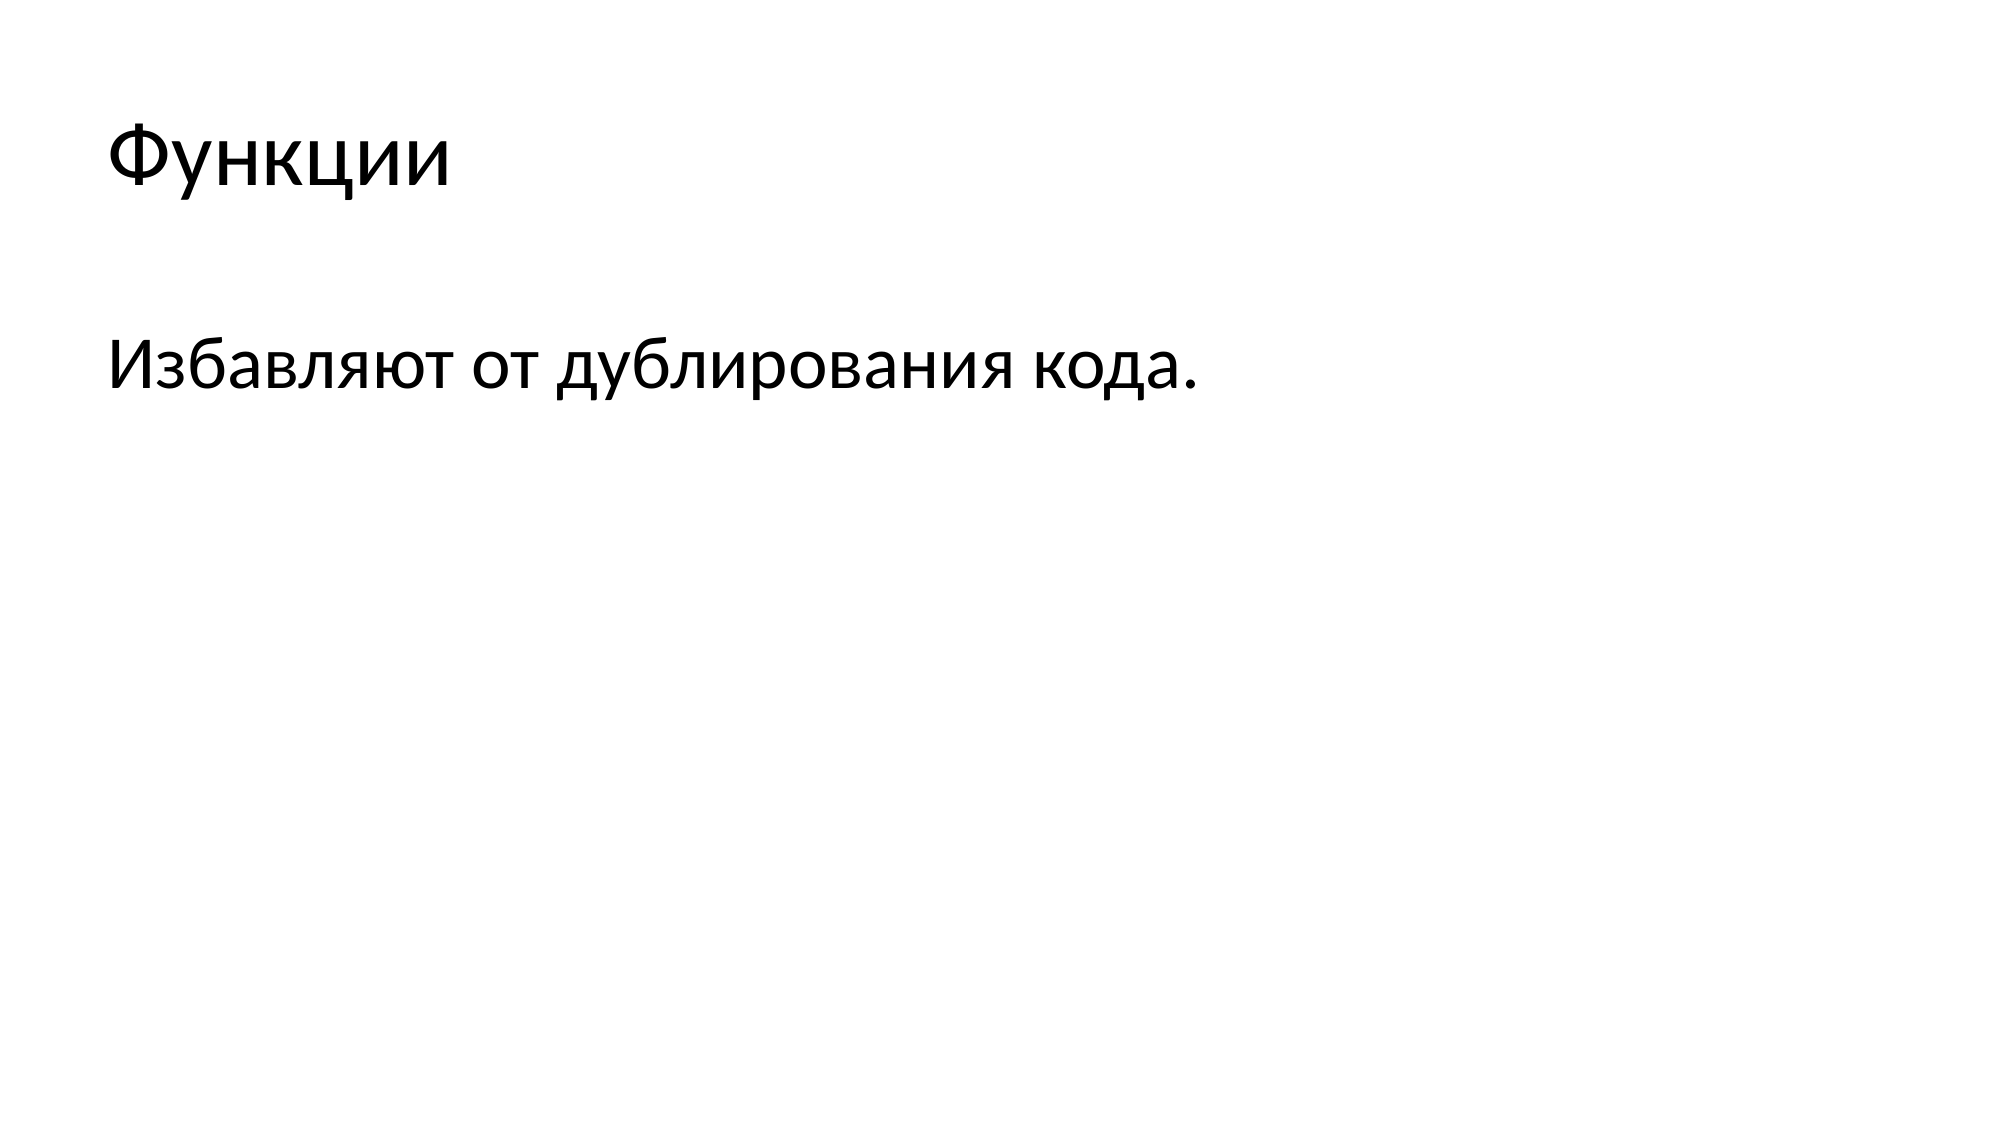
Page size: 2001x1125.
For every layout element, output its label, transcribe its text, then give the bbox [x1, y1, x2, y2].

text_box Функции Избавляют от дублирования кода. [92, 86, 1836, 412]
